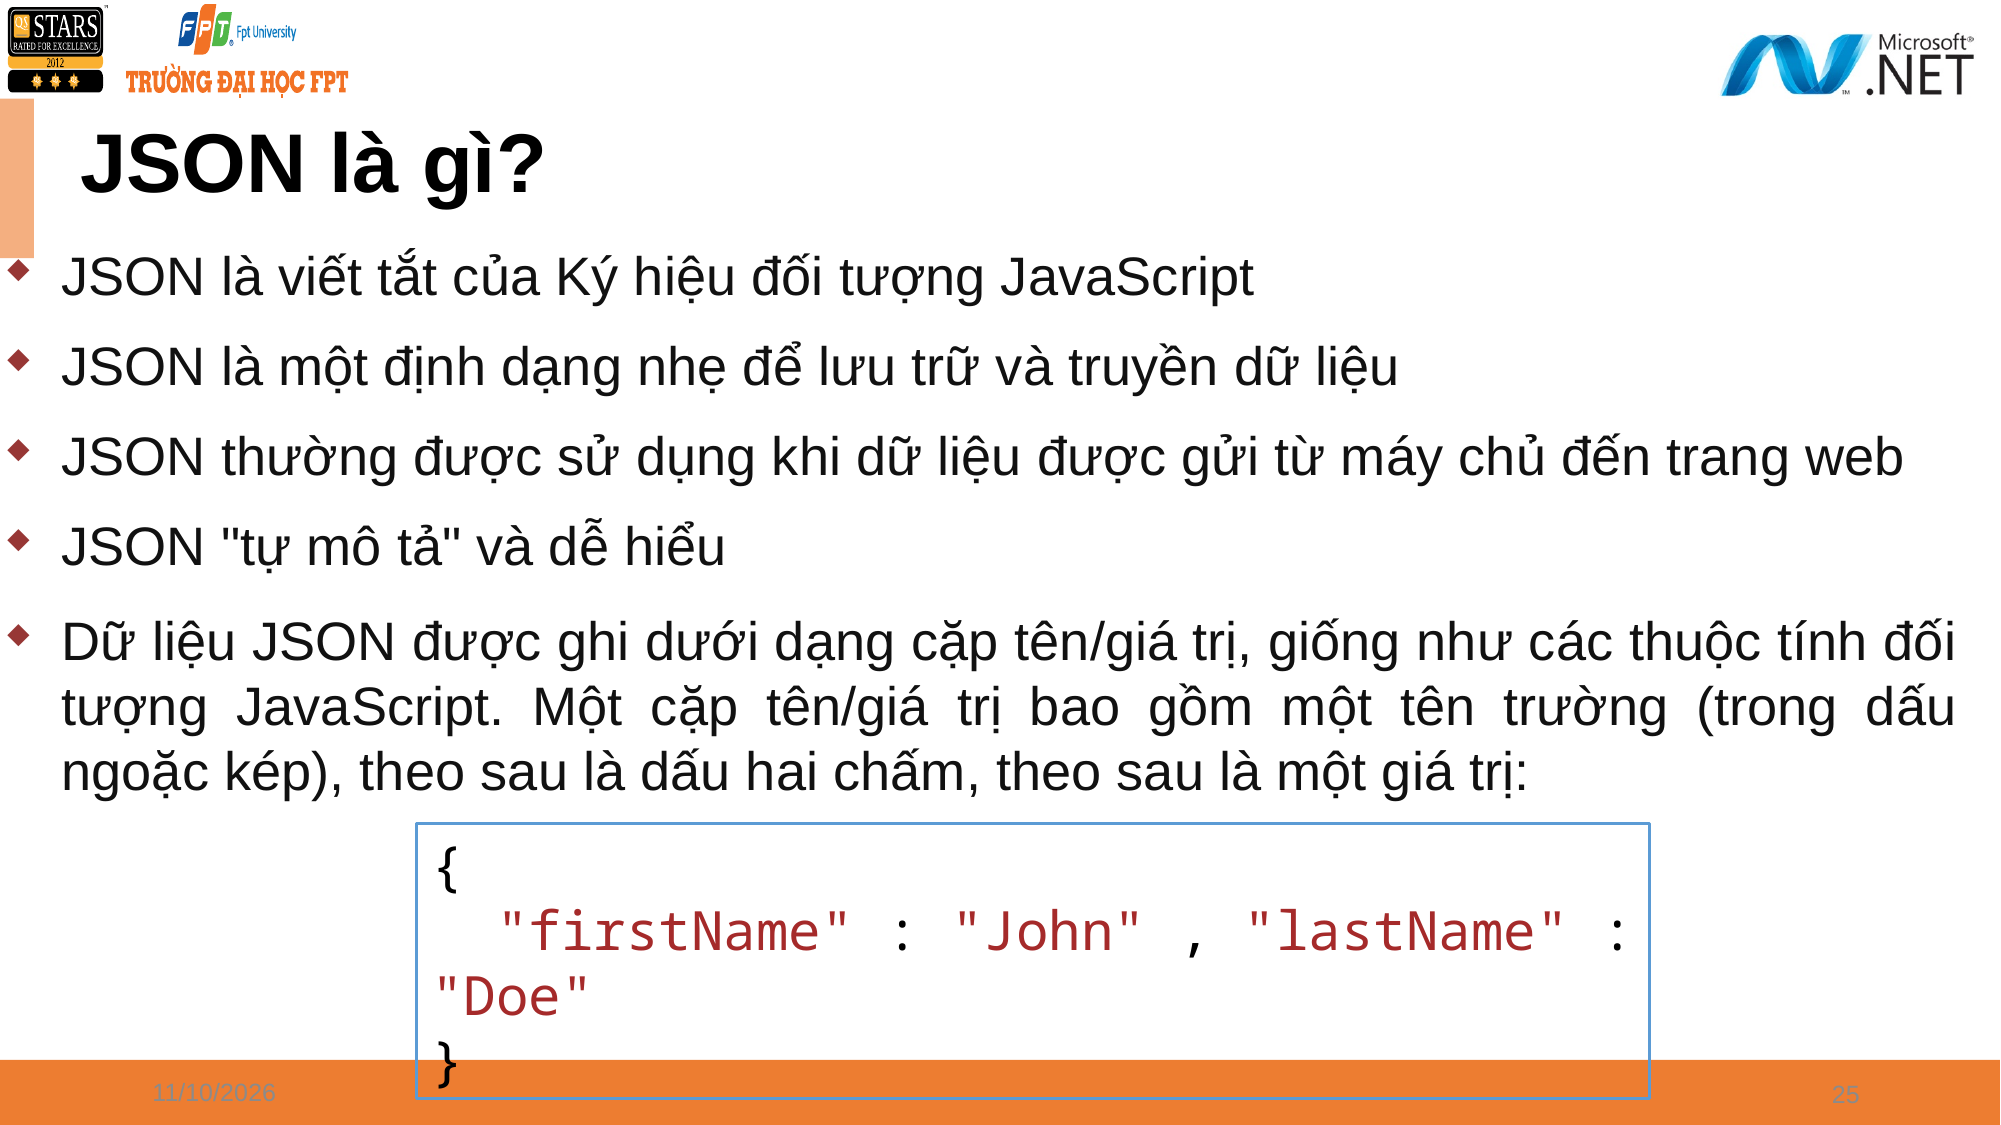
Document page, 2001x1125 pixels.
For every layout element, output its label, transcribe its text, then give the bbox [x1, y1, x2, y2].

picture [1685, 0, 2001, 129]
title JSON là gì? [65, 118, 1895, 213]
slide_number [137, 1061, 588, 1122]
text_box JSON là viết tắt của Ký hiệu đối tượng JavaScript JSON là một định dạng nhẹ để lưu trữ và truyền dữ liệu JSON thường được sử dụng khi dữ liệu được gửi từ máy chủ đến trang web JSON "tự mô tả" và dễ hiểu [0, 234, 1938, 584]
text_box Dữ liệu JSON được ghi dưới dạng cặp tên/giá trị, giống như các thuộc tính đối tượng JavaScript. Một cặp tên/giá trị bao gồm một tên trường (trong dấu ngoặc kép), theo sau là dấu hai chấm, theo sau là một giá trị: [0, 598, 1975, 809]
text_box { "firstName" : "John" , "lastName" : "Doe" } [416, 823, 1650, 1099]
slide_number 25 [1424, 1063, 1875, 1123]
